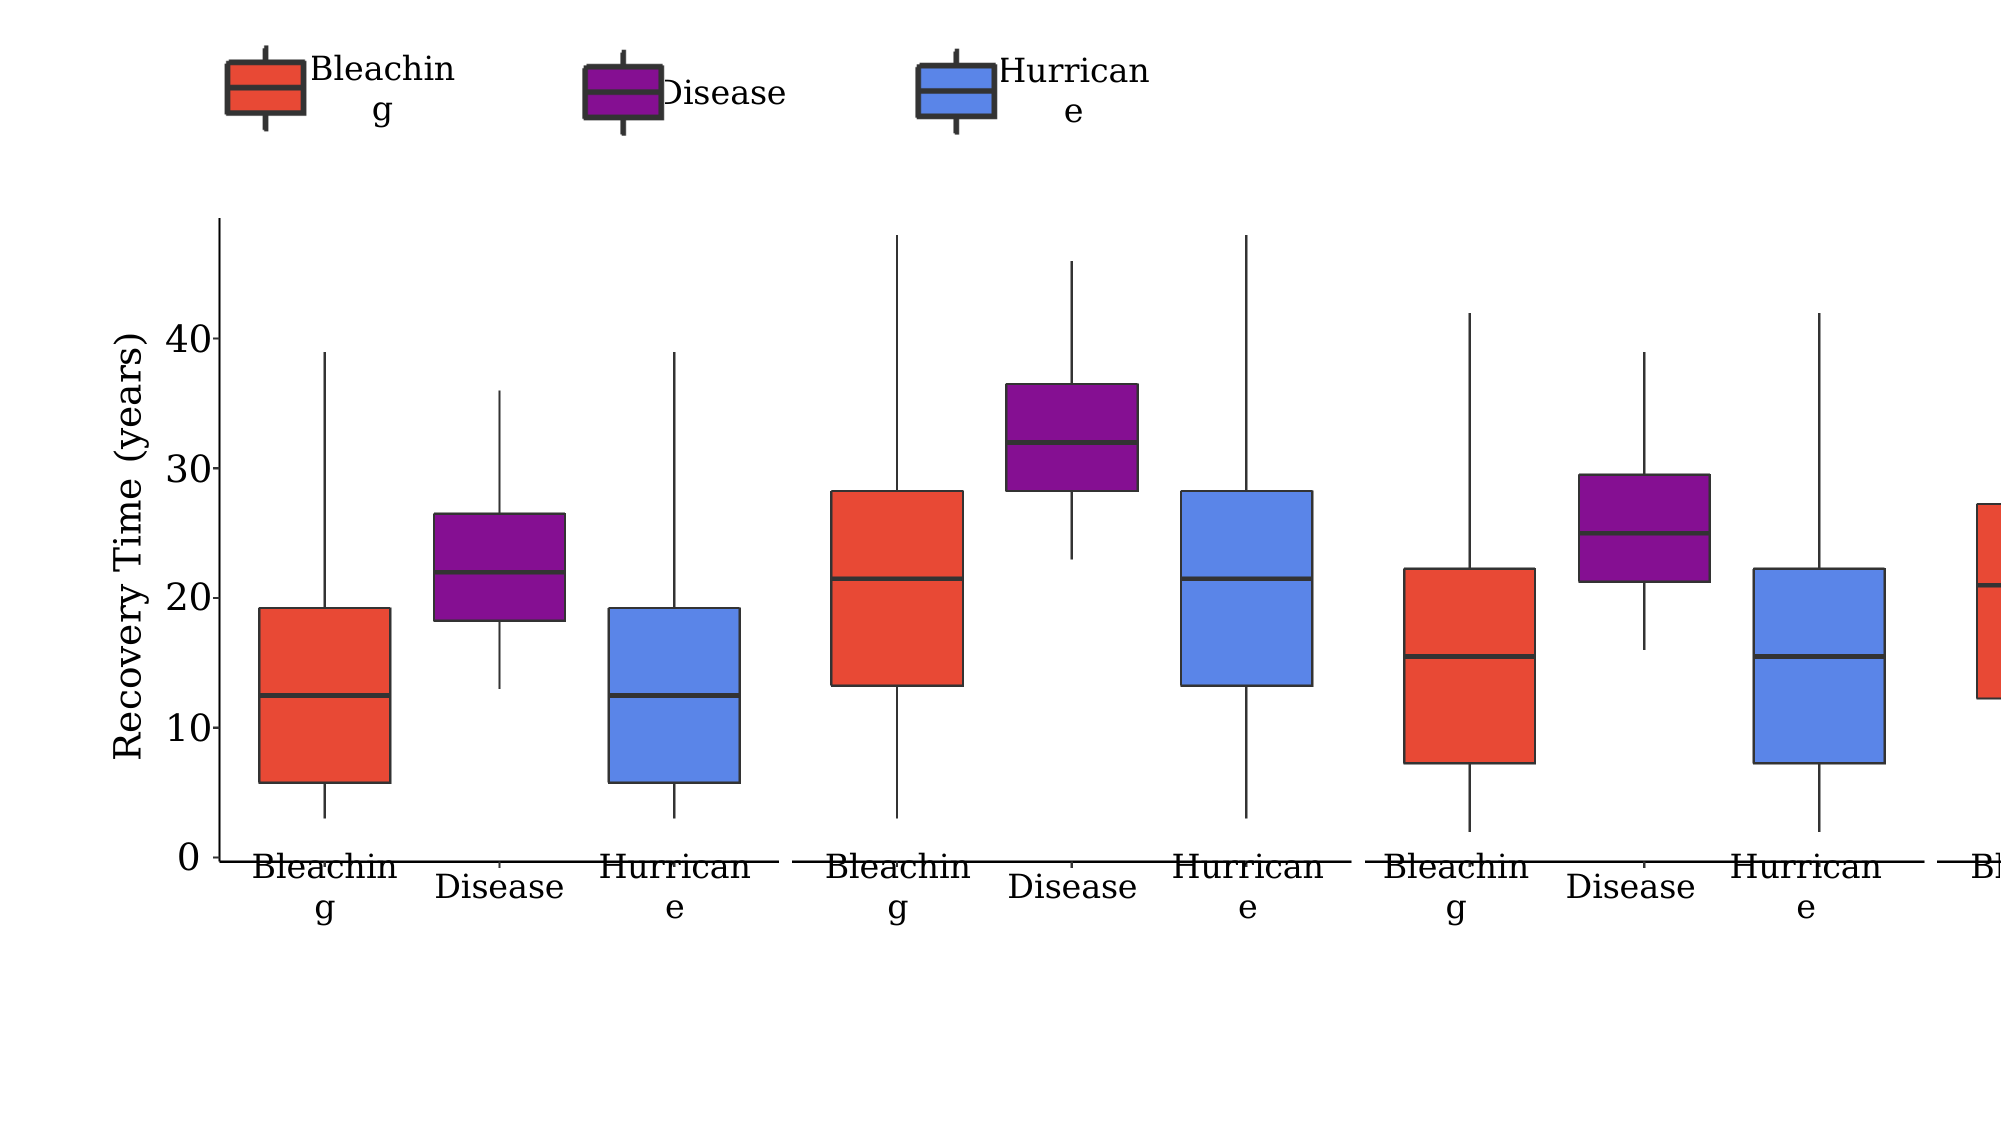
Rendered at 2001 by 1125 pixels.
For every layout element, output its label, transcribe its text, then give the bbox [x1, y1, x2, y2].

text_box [541, 47, 808, 137]
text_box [211, 36, 478, 137]
text_box 0 [137, 843, 211, 868]
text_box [1361, 868, 1901, 904]
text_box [1948, 868, 2000, 904]
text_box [803, 868, 1343, 904]
text_box 20 [161, 583, 211, 608]
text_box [230, 868, 770, 904]
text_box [874, 41, 1169, 142]
text_box Recovery Time (years) [91, 287, 161, 805]
text_box 10 [161, 714, 211, 739]
text_box 40 [161, 325, 211, 350]
text_box 30 [161, 455, 211, 480]
picture [211, 217, 2001, 874]
